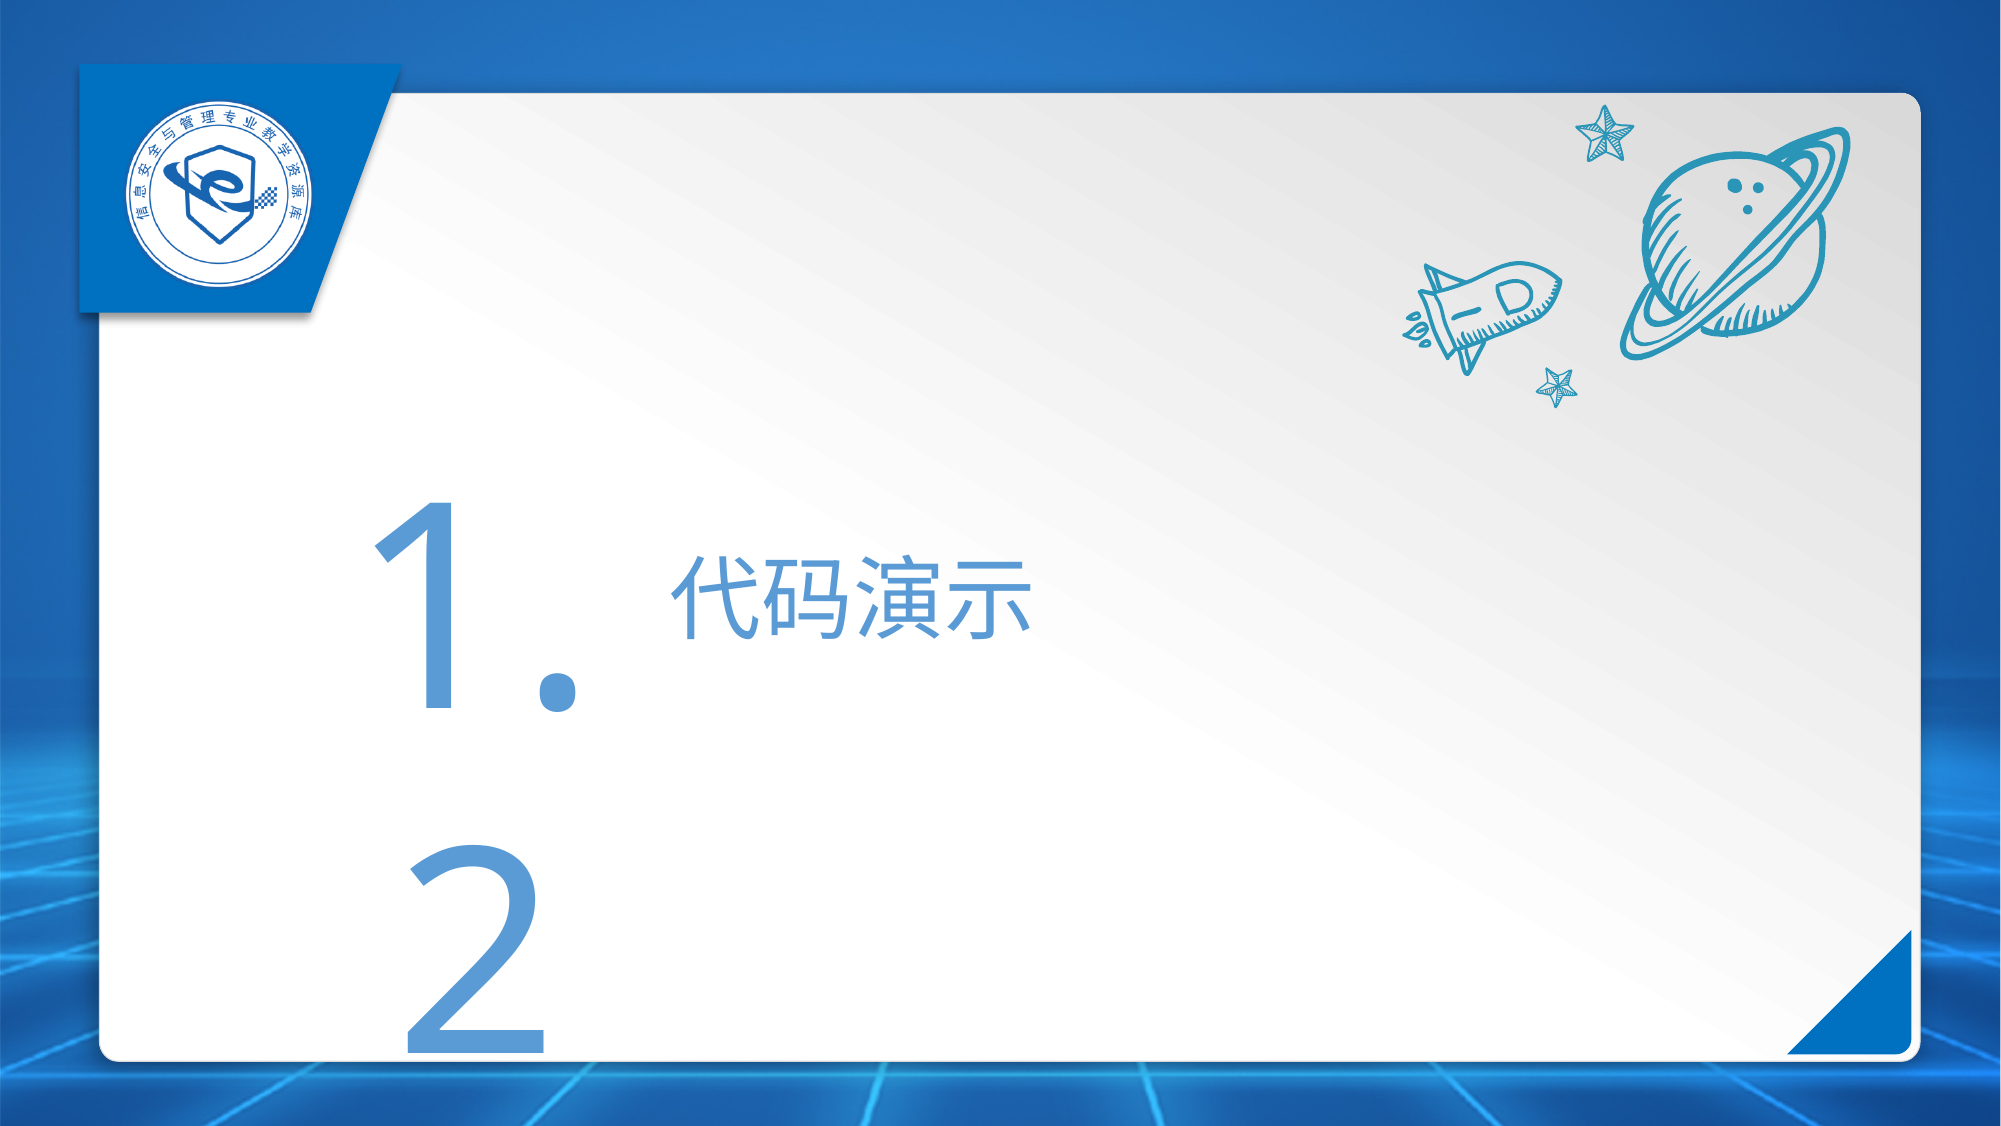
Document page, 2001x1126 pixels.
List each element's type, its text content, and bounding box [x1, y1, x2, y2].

text_box [1535, 367, 1578, 409]
picture [0, 0, 2001, 1126]
text_box 代码演示 [669, 540, 1644, 651]
text_box [1402, 261, 1563, 377]
text_box 1.2 [296, 414, 657, 1119]
text_box [1619, 126, 1851, 361]
text_box [1575, 104, 1635, 162]
